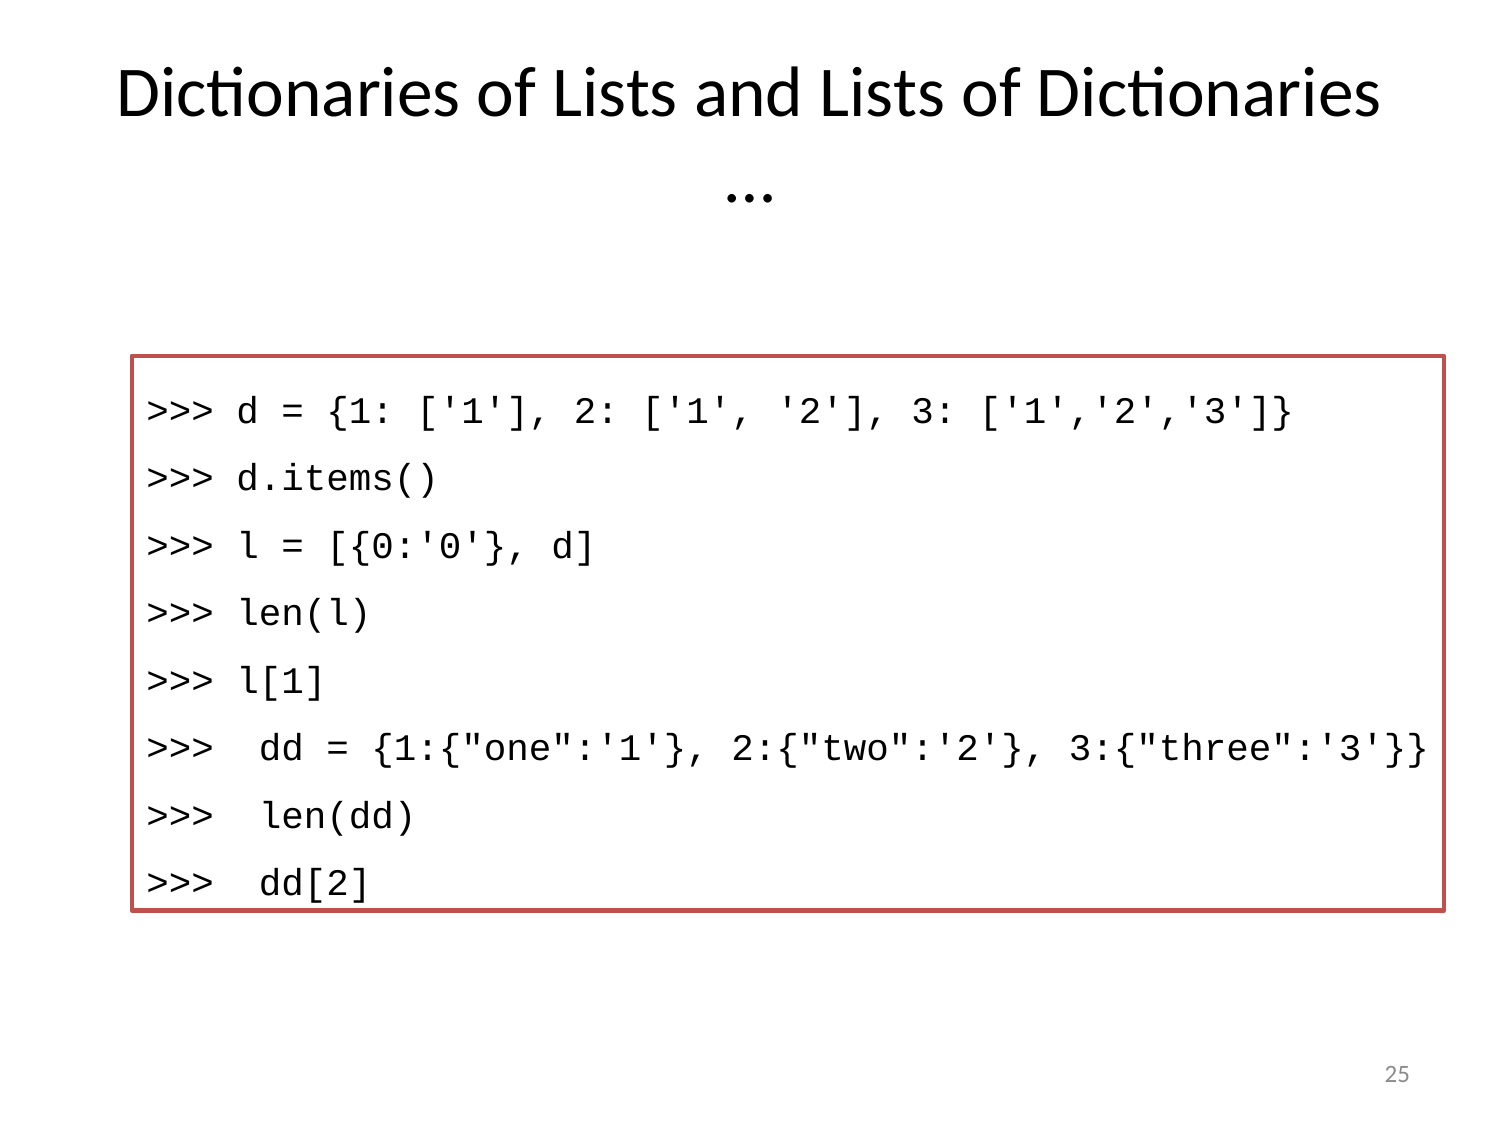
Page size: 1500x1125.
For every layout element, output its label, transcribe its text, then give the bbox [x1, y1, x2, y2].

slide_number 24 [1074, 1042, 1425, 1103]
text_box >>> d = {1: ['1'], 2: ['1', '2'], 3: ['1','2','3']} >>> d.items() >>> l = [{0:'0'}, d] >>> len(l) >>> l[1] >>> dd = {1:{"one":'1'}, 2:{"two":'2'}, 3:{"three":'3'}} >>> len(dd) >>> dd[2] [130, 354, 1446, 913]
title Dictionaries of Lists and Lists of Dictionaries … [75, 37, 1425, 225]
